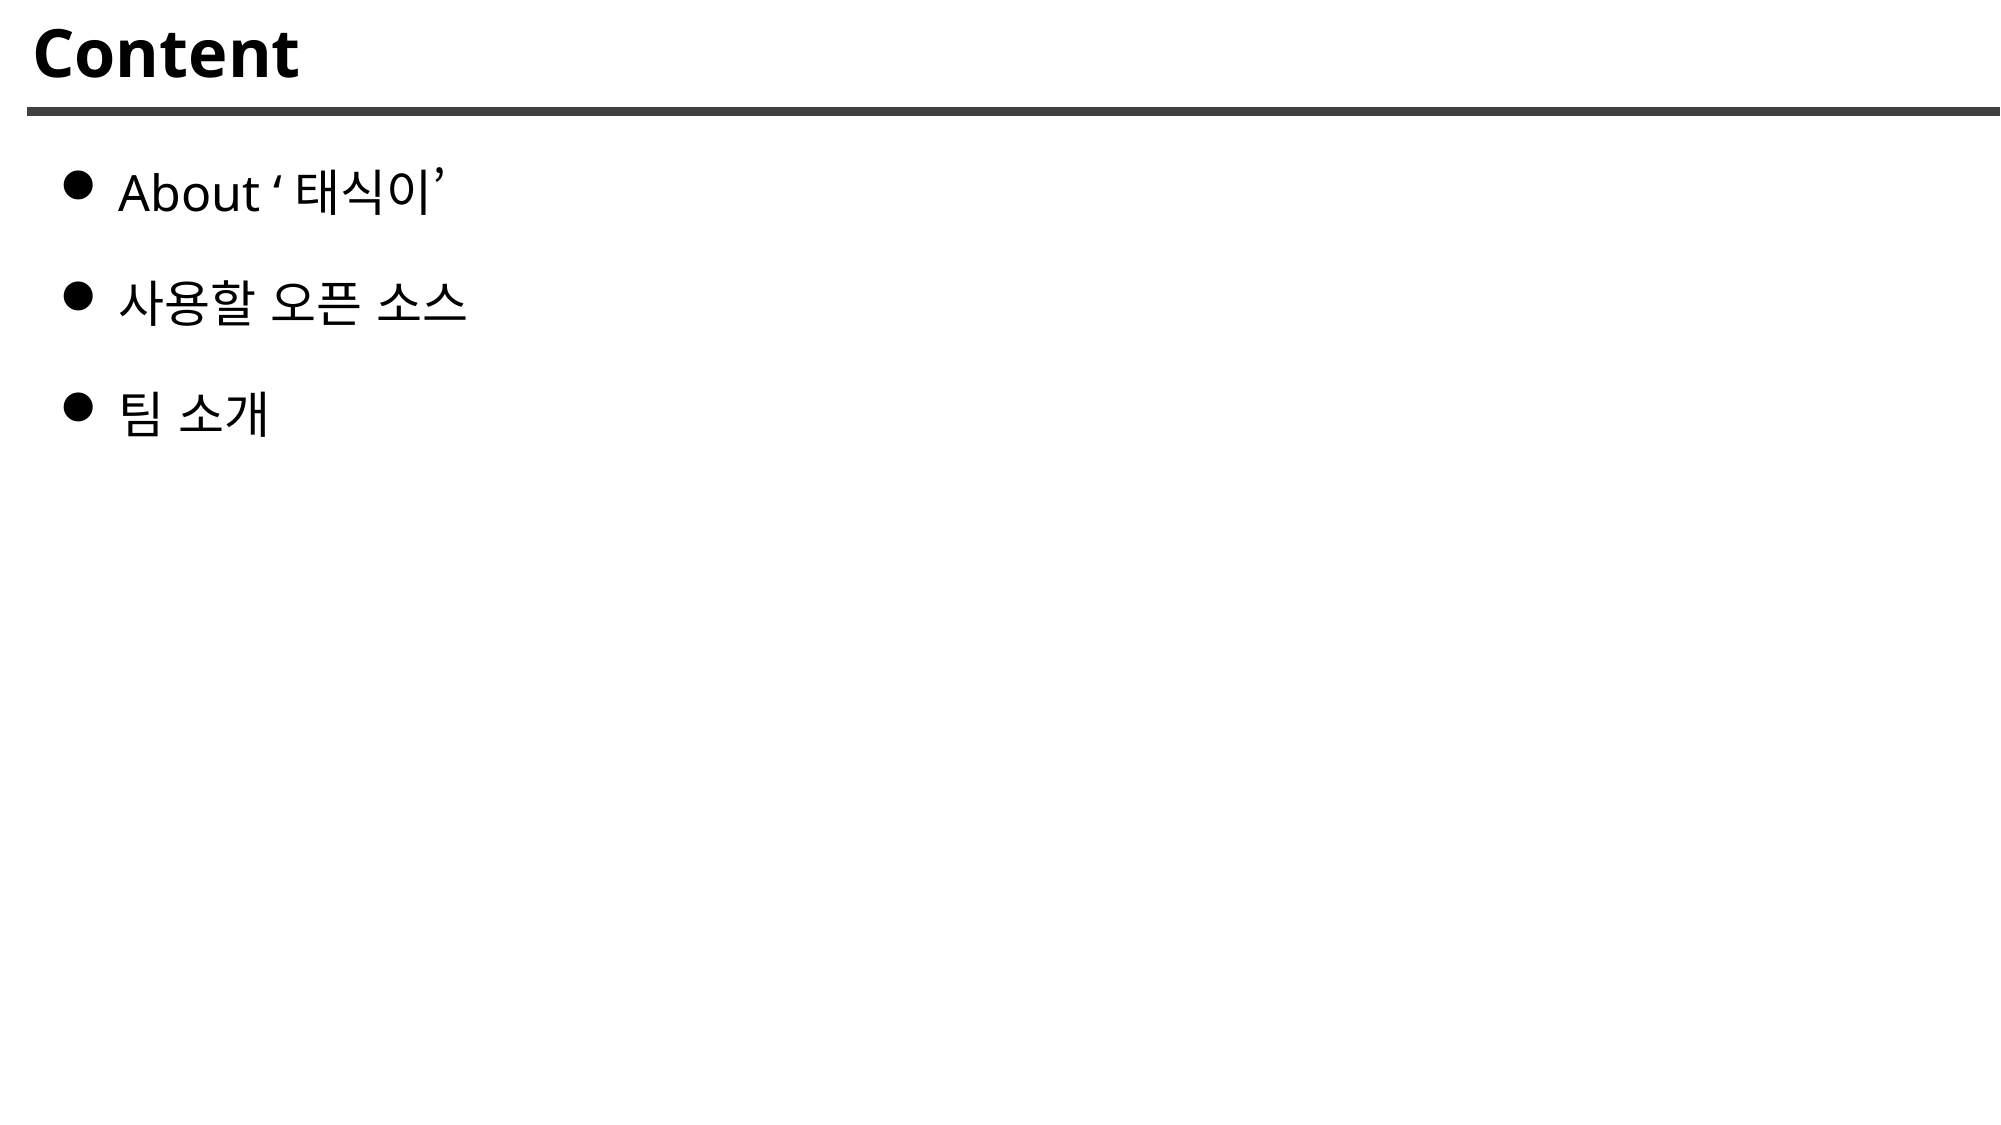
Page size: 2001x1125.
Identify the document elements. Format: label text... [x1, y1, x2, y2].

title Content [0, 0, 2000, 112]
list About ‘태식이’ 사용할 오픈 소스 팀 소개 [44, 124, 1956, 1078]
